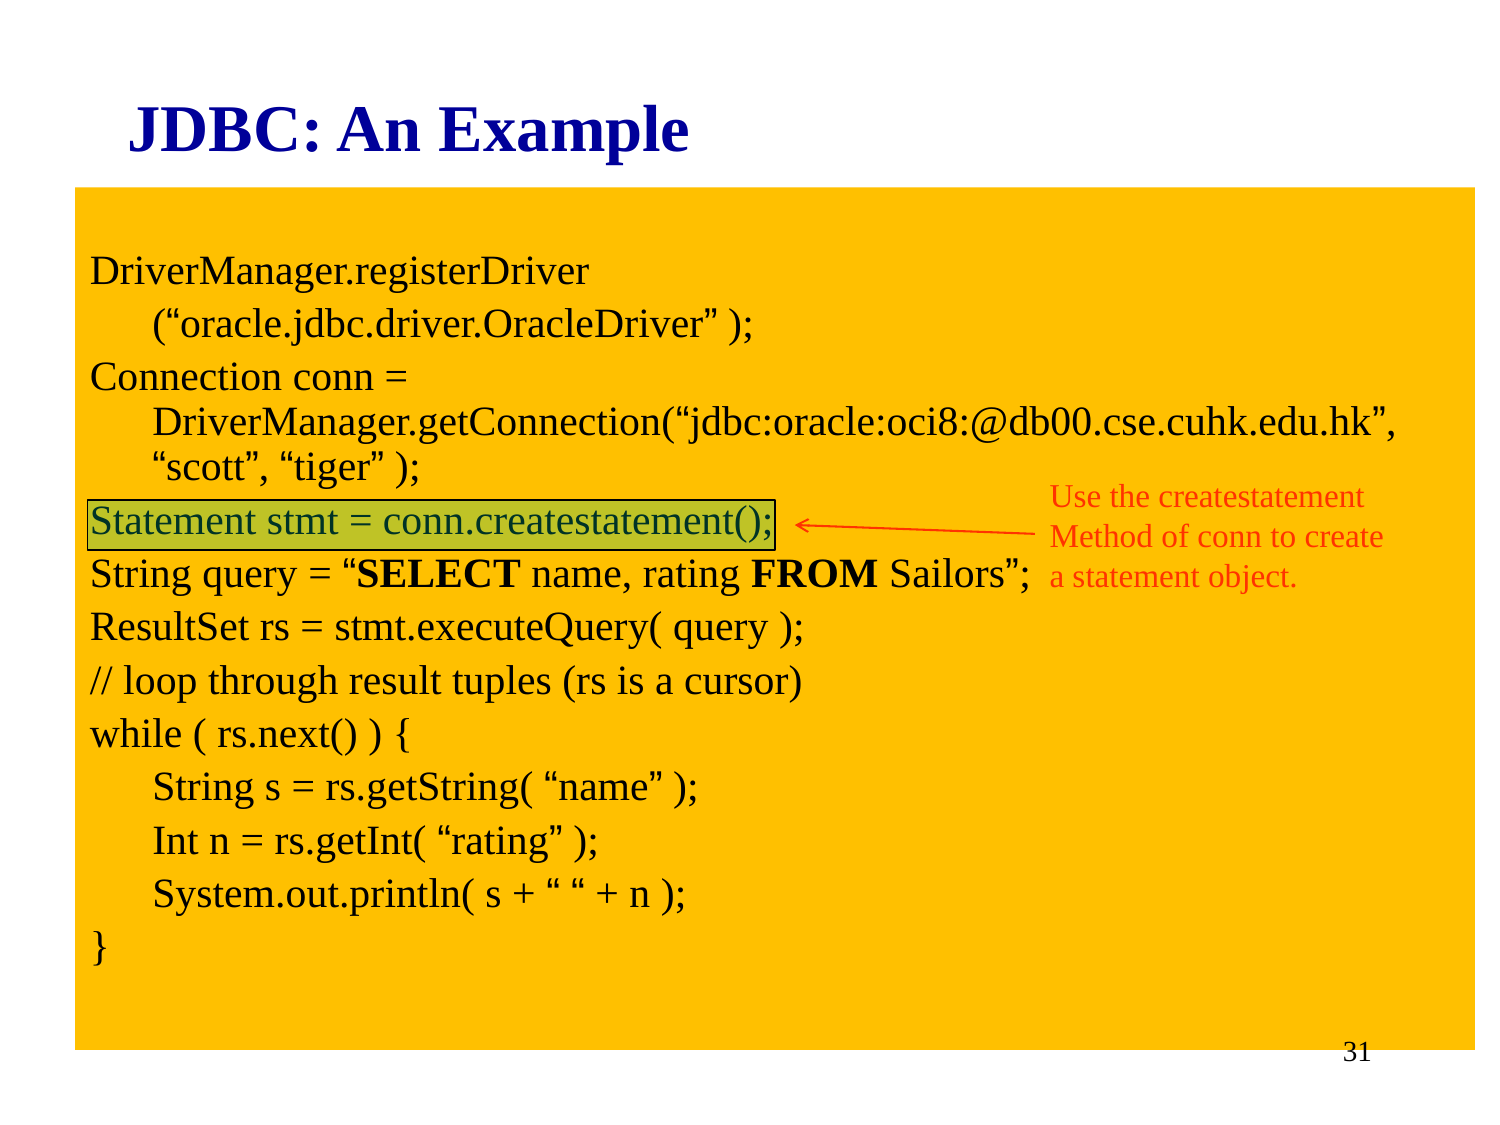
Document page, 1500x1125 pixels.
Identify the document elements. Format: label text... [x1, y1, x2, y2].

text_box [794, 524, 1033, 536]
text_box JDBC: An Example [112, 62, 1388, 188]
text_box [87, 500, 775, 550]
text_box Use the createstatement Method of conn to create a statement object. [1034, 466, 1408, 602]
text_box DriverManager.registerDriver (“oracle.jdbc.driver.OracleDriver” ); Connection conn = DriverManager.getConnection(“jdbc:oracle:oci8:@db00.cse.cuhk.edu.hk”, “scott”, “tiger” ); Statement stmt = conn.createstatement(); String query = “SELECT name, rating FROM Sailors”; ResultSet rs = stmt.executeQuery( query ); // loop through result tuples (rs is a cursor) while ( rs.next() ) { String s = rs.getString( “name” ); Int n = rs.getInt( “rating” ); System.out.println( s + “ “ + n ); } [75, 187, 1475, 1050]
slide_number 31 [1074, 1025, 1388, 1100]
